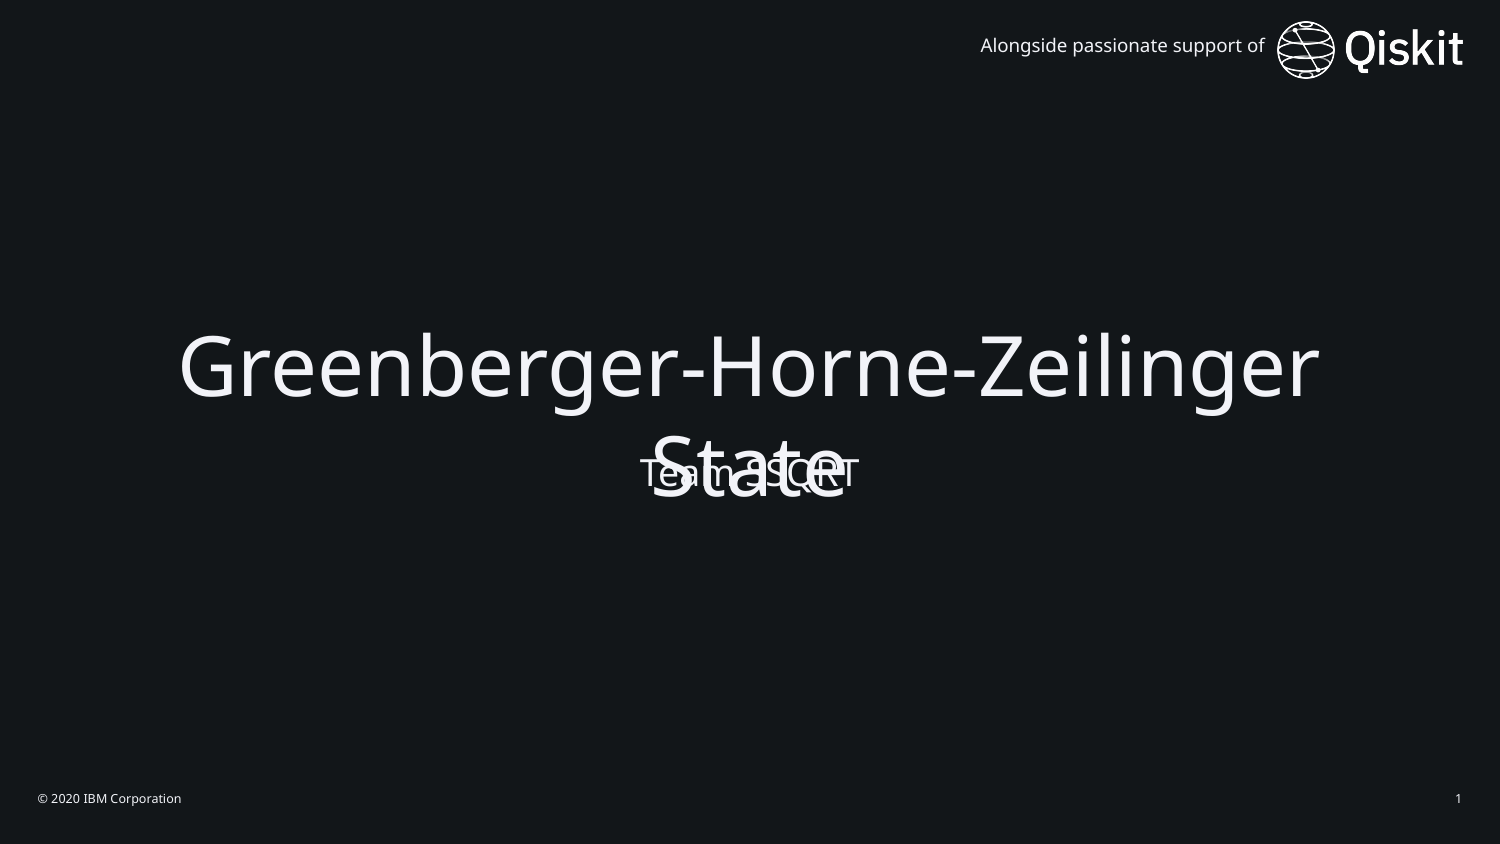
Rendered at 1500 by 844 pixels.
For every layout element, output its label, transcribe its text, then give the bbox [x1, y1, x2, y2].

text_box Alongside passionate support of [980, 31, 1265, 56]
slide_number 1 [1162, 785, 1463, 813]
text_box Team SSQRT [640, 444, 860, 494]
text_box Greenberger-Horne-Zeilinger State [71, 305, 1429, 521]
footer © 2020 IBM Corporation [37, 785, 713, 813]
picture [1277, 21, 1463, 79]
